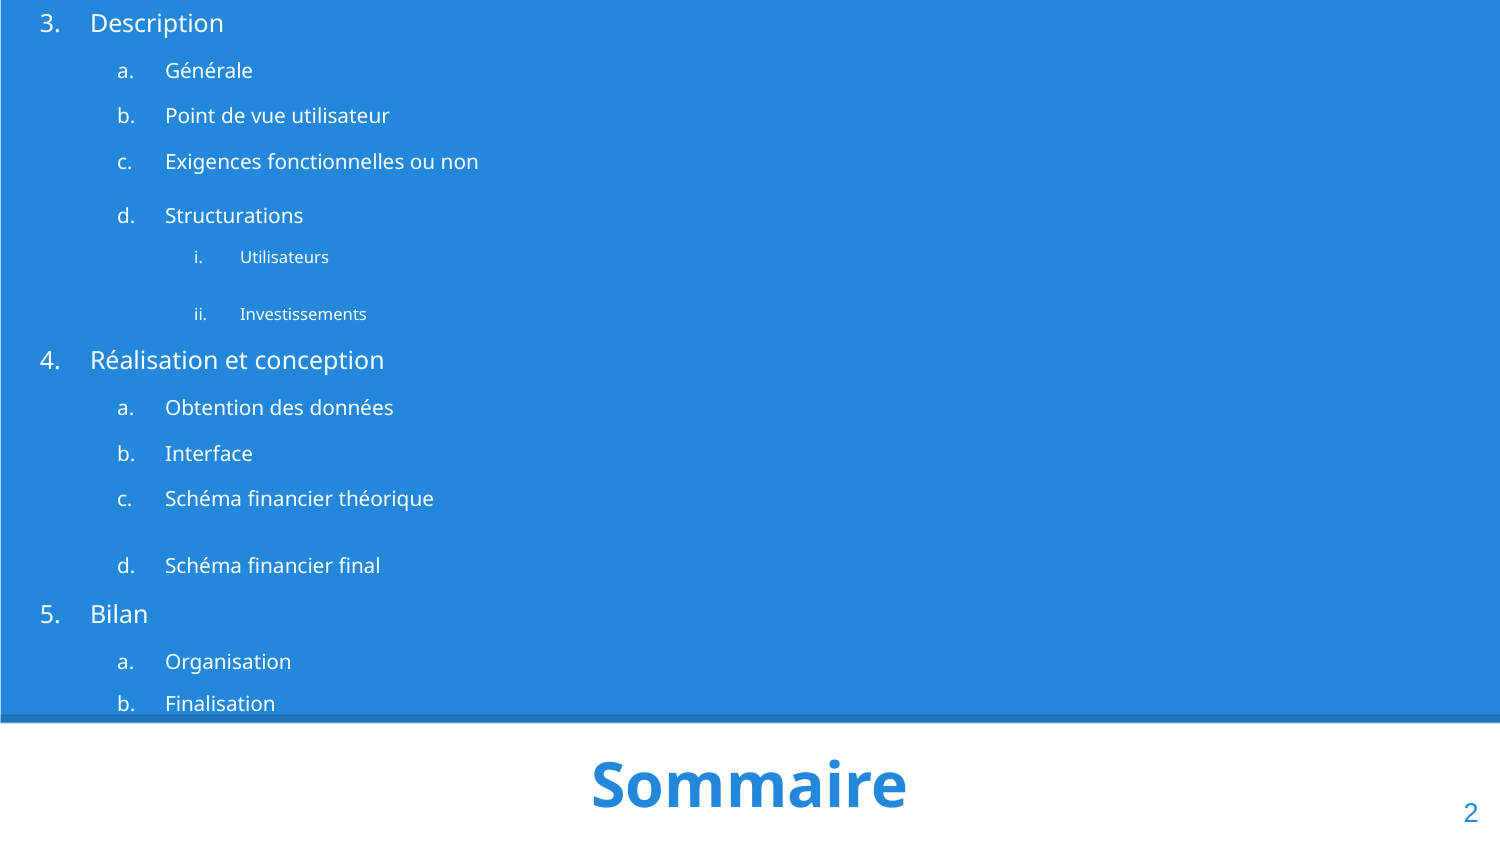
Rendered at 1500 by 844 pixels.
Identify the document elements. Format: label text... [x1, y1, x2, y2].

list Sommaire [75, 739, 1425, 825]
text_box Introduction Lexique Description Générale Point de vue utilisateur Exigences fonctionnelles ou non Structurations Utilisateurs Investissements Réalisation et conception Obtention des données Interface Schéma financier théorique Schéma financier final Bilan Organisation Finalisation Impressions Conclusion [0, 0, 557, 723]
slide_number ‹#› [1403, 779, 1494, 844]
